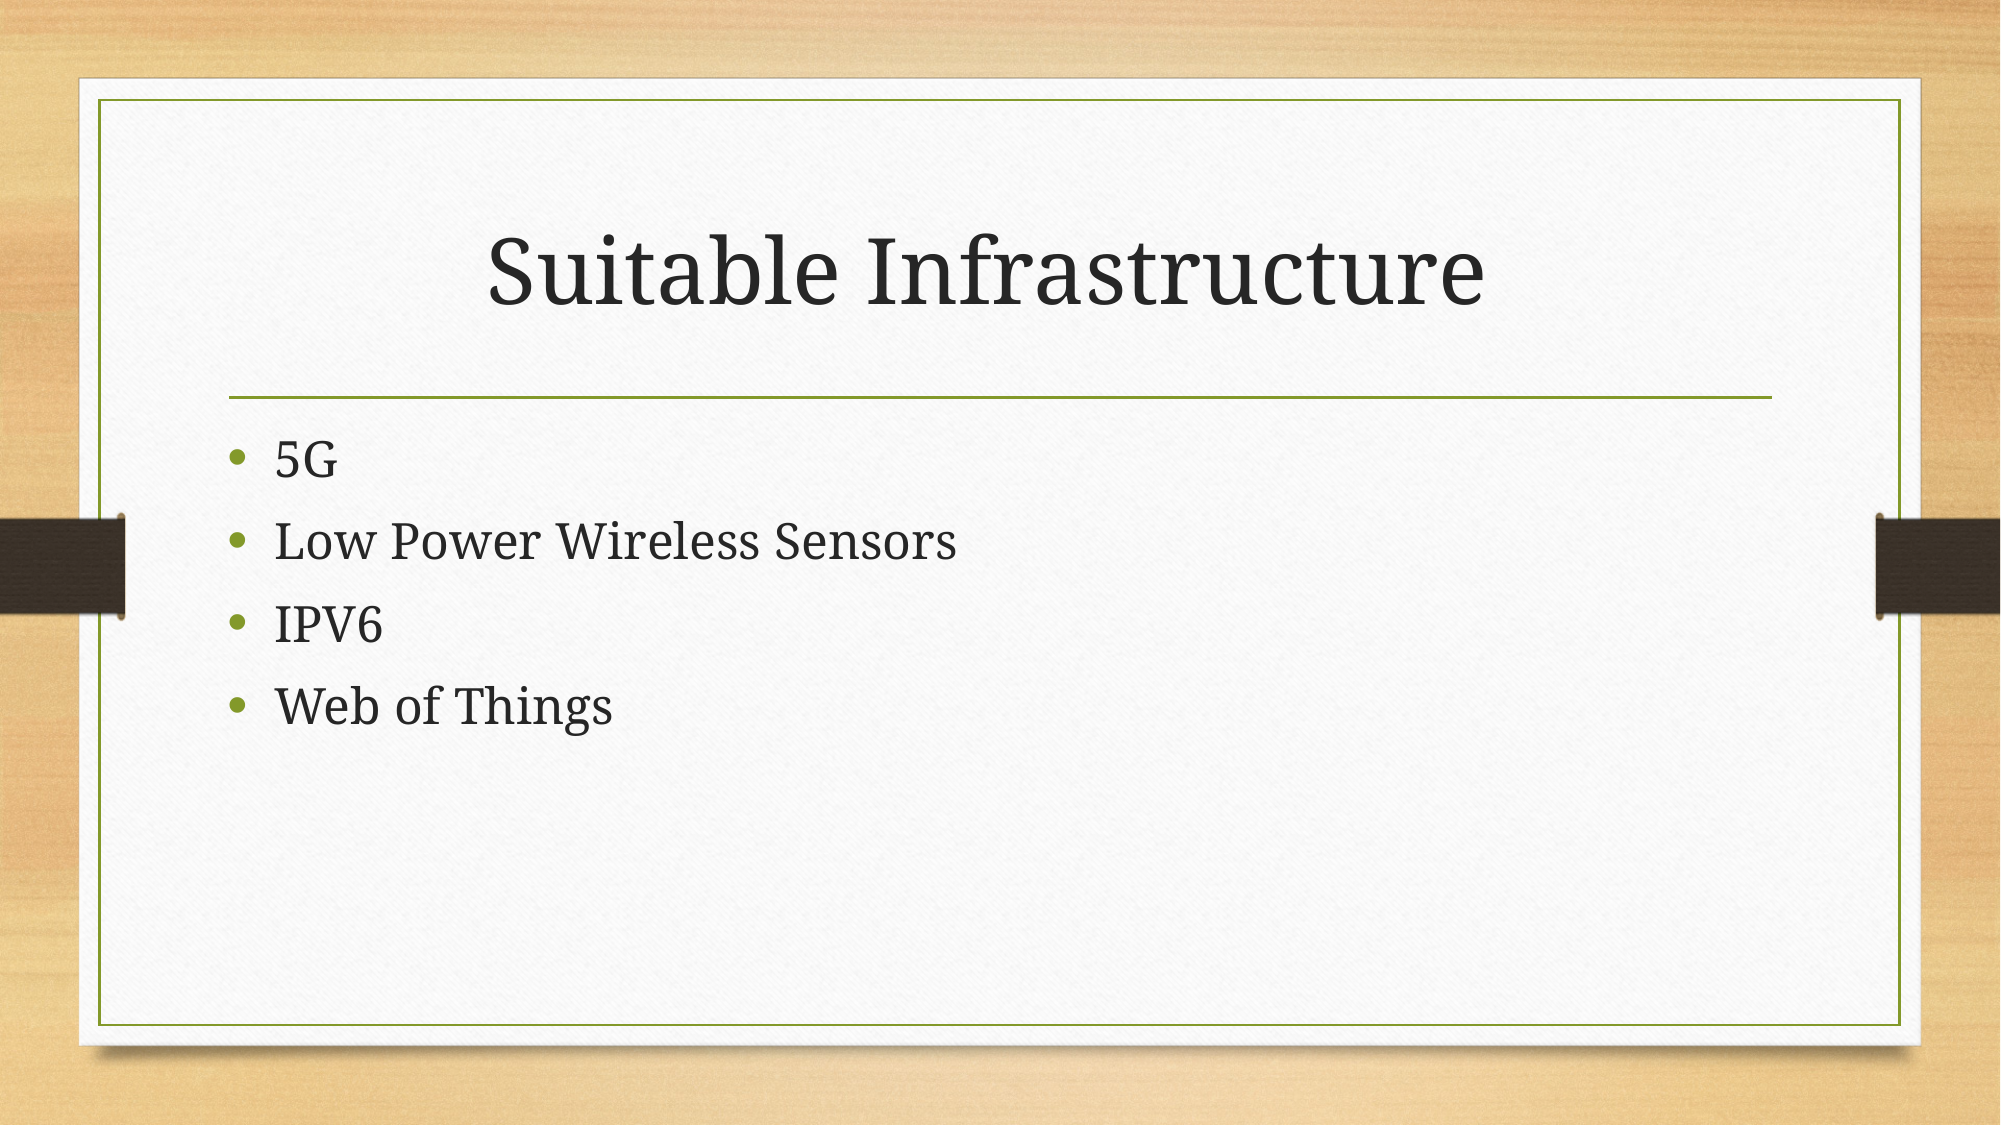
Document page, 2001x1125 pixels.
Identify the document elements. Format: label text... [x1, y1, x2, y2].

title Suitable Infrastructure [212, 161, 1788, 375]
picture [0, 0, 2001, 1125]
list 5G Low Power Wireless Sensors IPV6 Web of Things [212, 419, 1788, 964]
